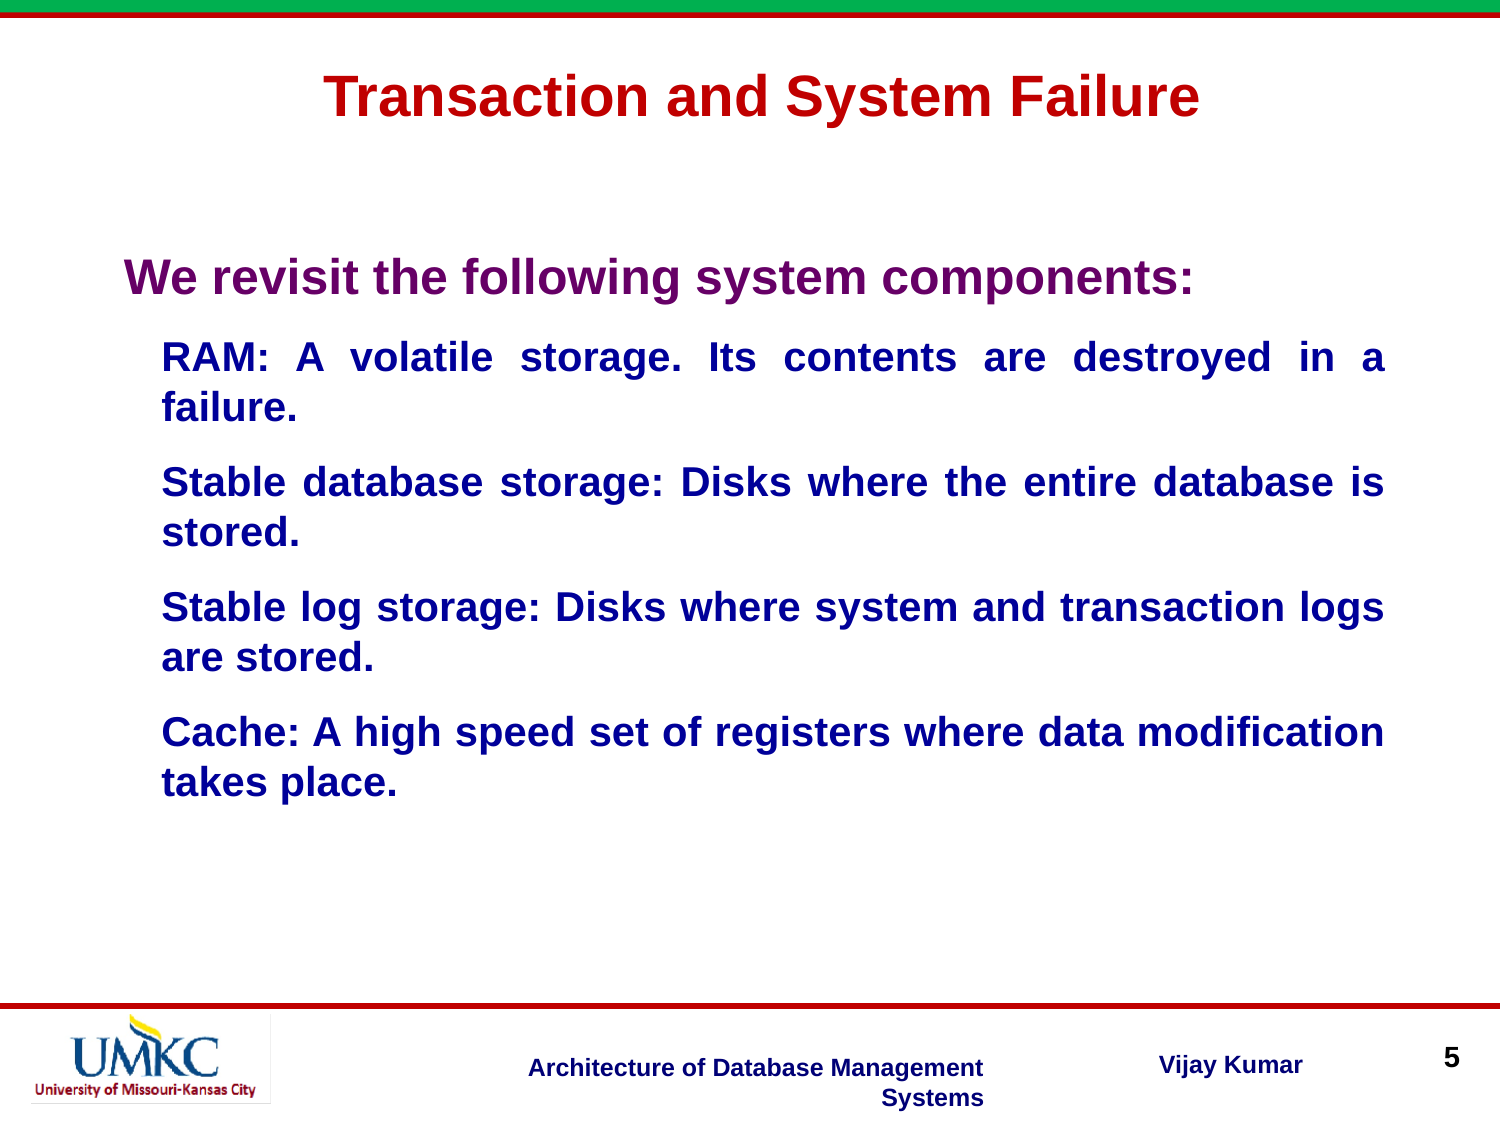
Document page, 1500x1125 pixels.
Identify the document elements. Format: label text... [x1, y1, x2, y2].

title Transaction and System Failure [24, 24, 1500, 163]
text_box We revisit the following system components: RAM: A volatile storage. Its contents are destroyed in a failure. Stable database storage: Disks where the entire database is stored. Stable log storage: Disks where system and transaction logs are stored. Cache: A high speed set of registers where data modification takes place. [109, 237, 1401, 813]
slide_number 5 [1412, 1031, 1475, 1072]
picture [31, 1014, 271, 1106]
